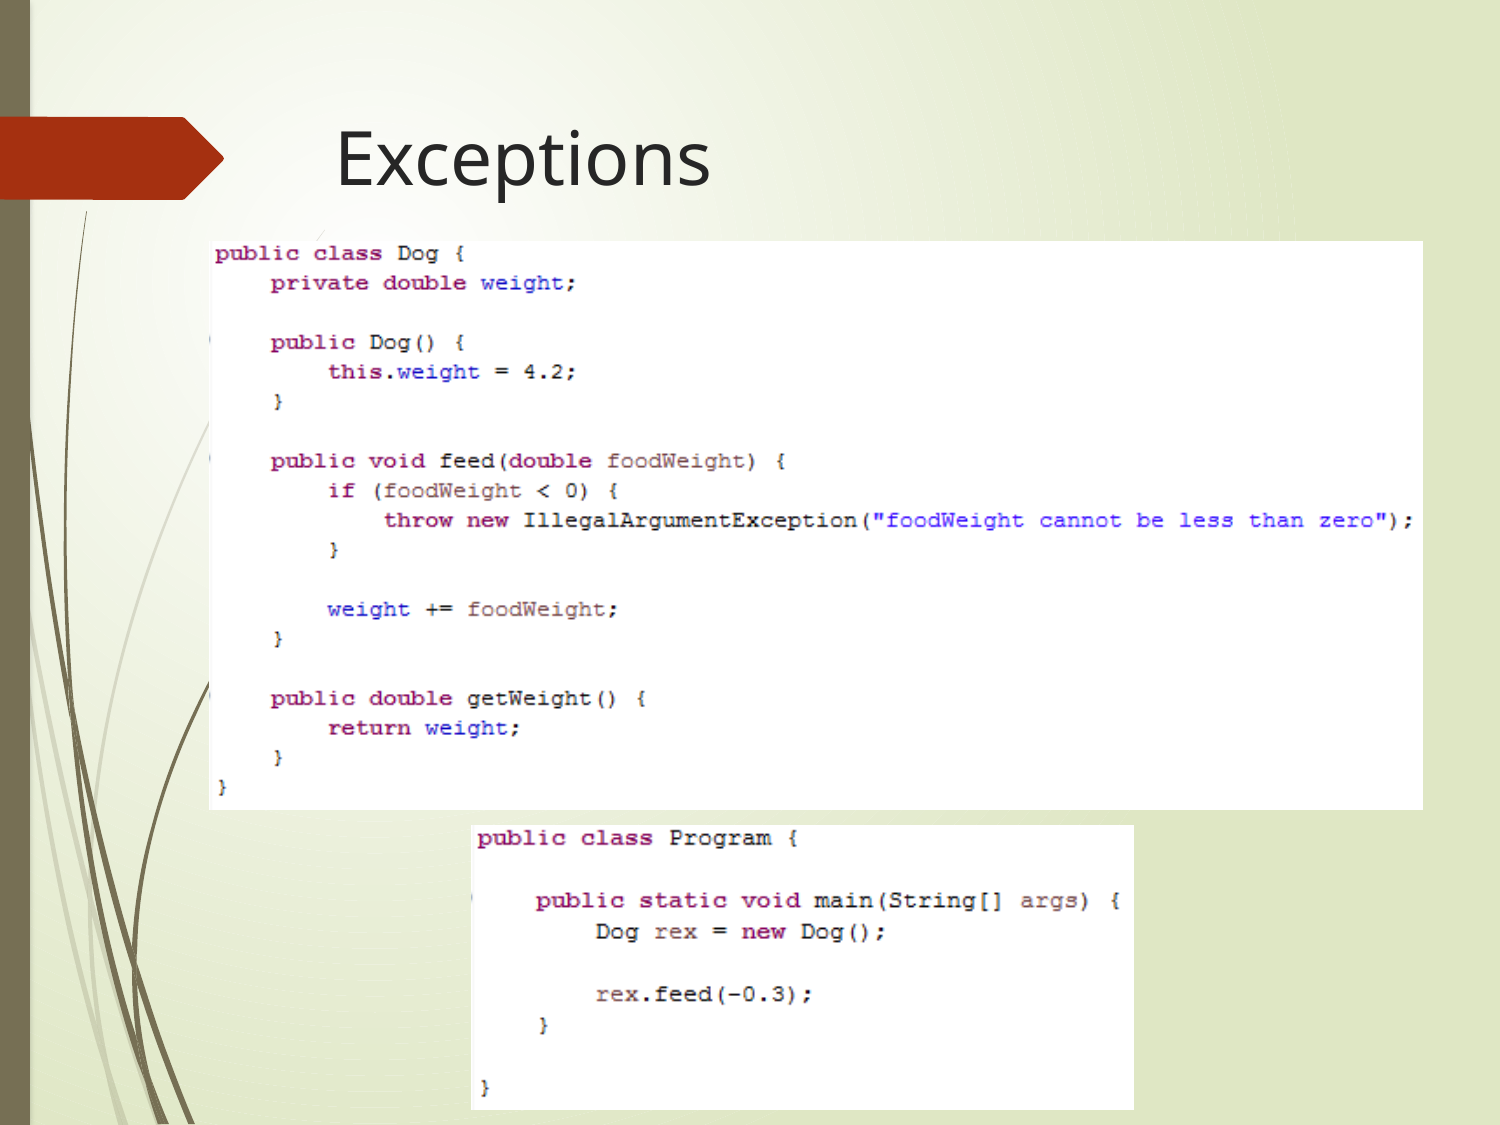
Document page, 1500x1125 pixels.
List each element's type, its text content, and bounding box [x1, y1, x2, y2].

picture [209, 241, 1424, 811]
title Exceptions [319, 102, 1400, 240]
picture [471, 825, 1135, 1110]
